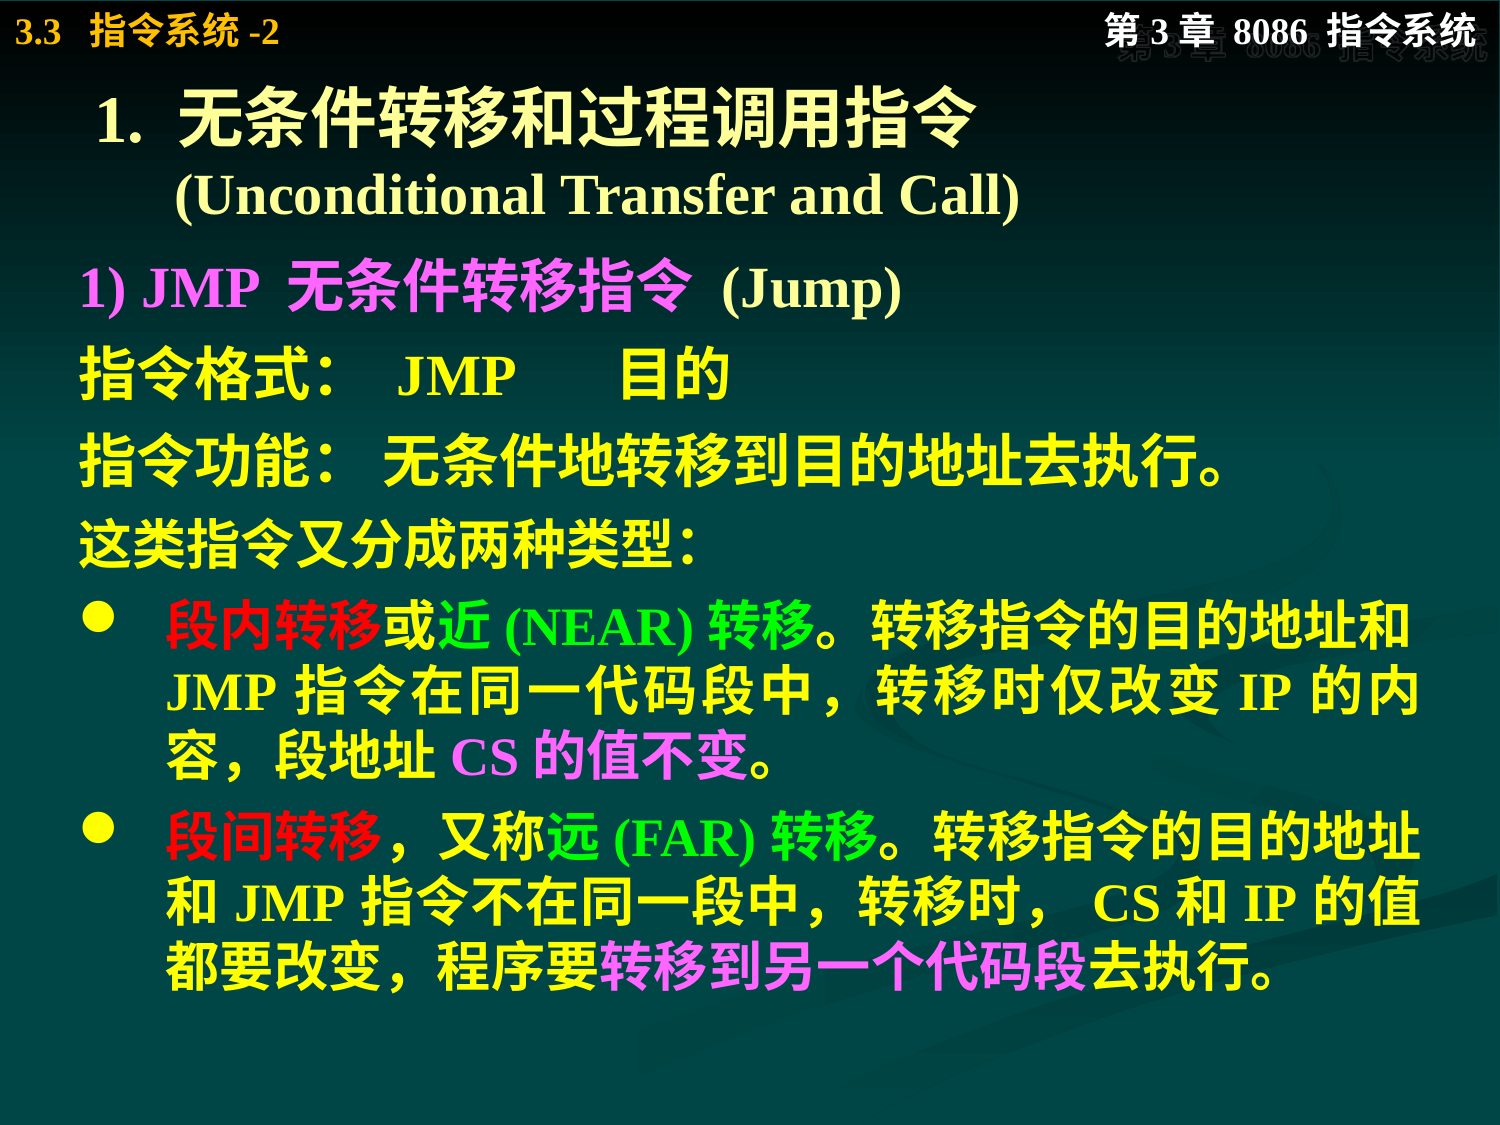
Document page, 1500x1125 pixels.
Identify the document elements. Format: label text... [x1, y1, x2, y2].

list 1) JMP 无条件转移指令 (Jump) 指令格式： JMP 目的 指令功能： 无条件地转移到目的地址去执行。 这类指令又分成两种类型： 段内转移或近(NEAR)转移。转移指令的目的地址和JMP指令在同一代码段中，转移时仅改变IP的内容，段地址CS的值不变。 段间转移，又称远(FAR)转移。转移指令的目的地址和JMP指令不在同一段中，转移时，CS和IP的值都要改变，程序要转移到另一个代码段去执行。 [63, 241, 1437, 1065]
title 1. 无条件转移和过程调用指令 (Unconditional Transfer and Call) [78, 60, 1430, 241]
